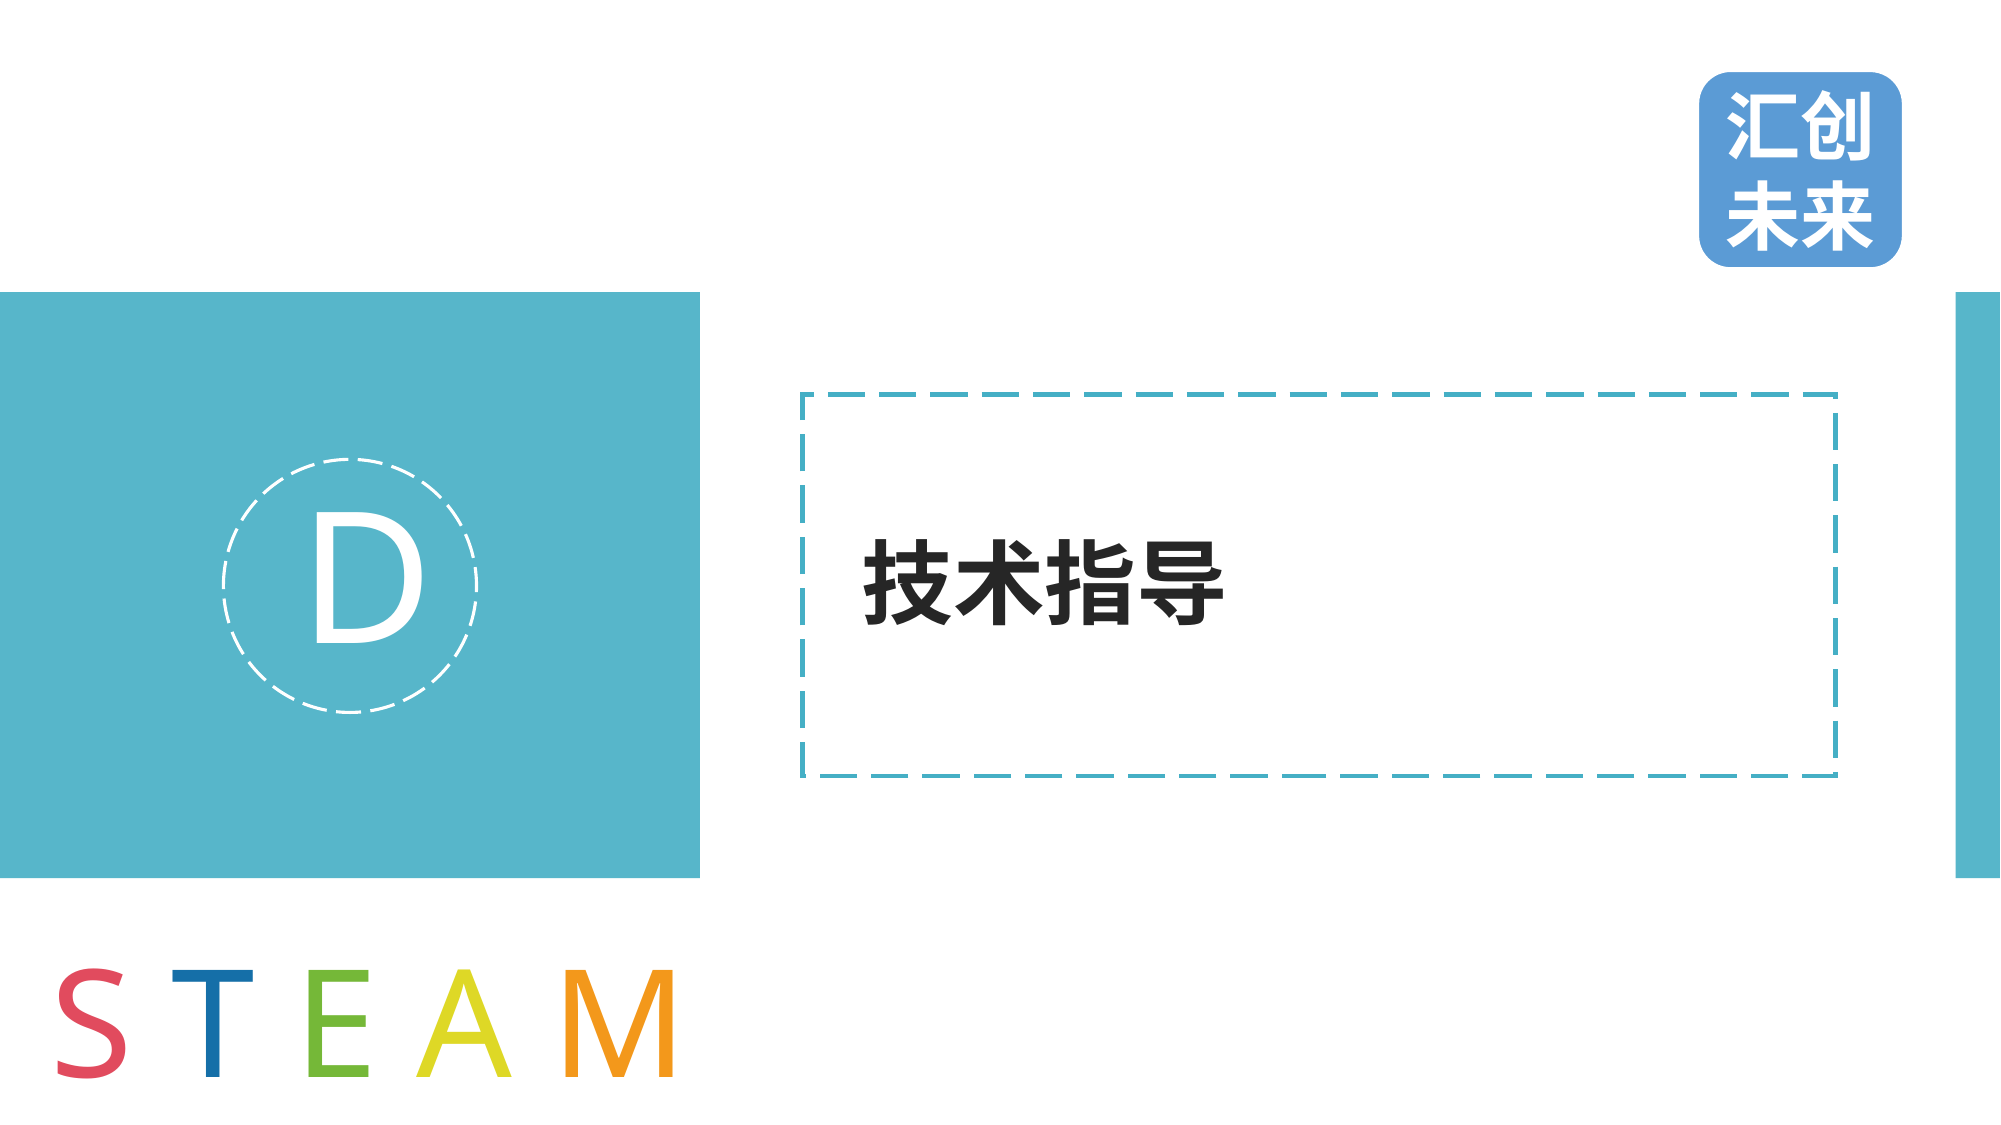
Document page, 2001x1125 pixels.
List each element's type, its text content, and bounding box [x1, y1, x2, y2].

title 技术指导 [846, 518, 1792, 645]
list D [284, 477, 416, 693]
